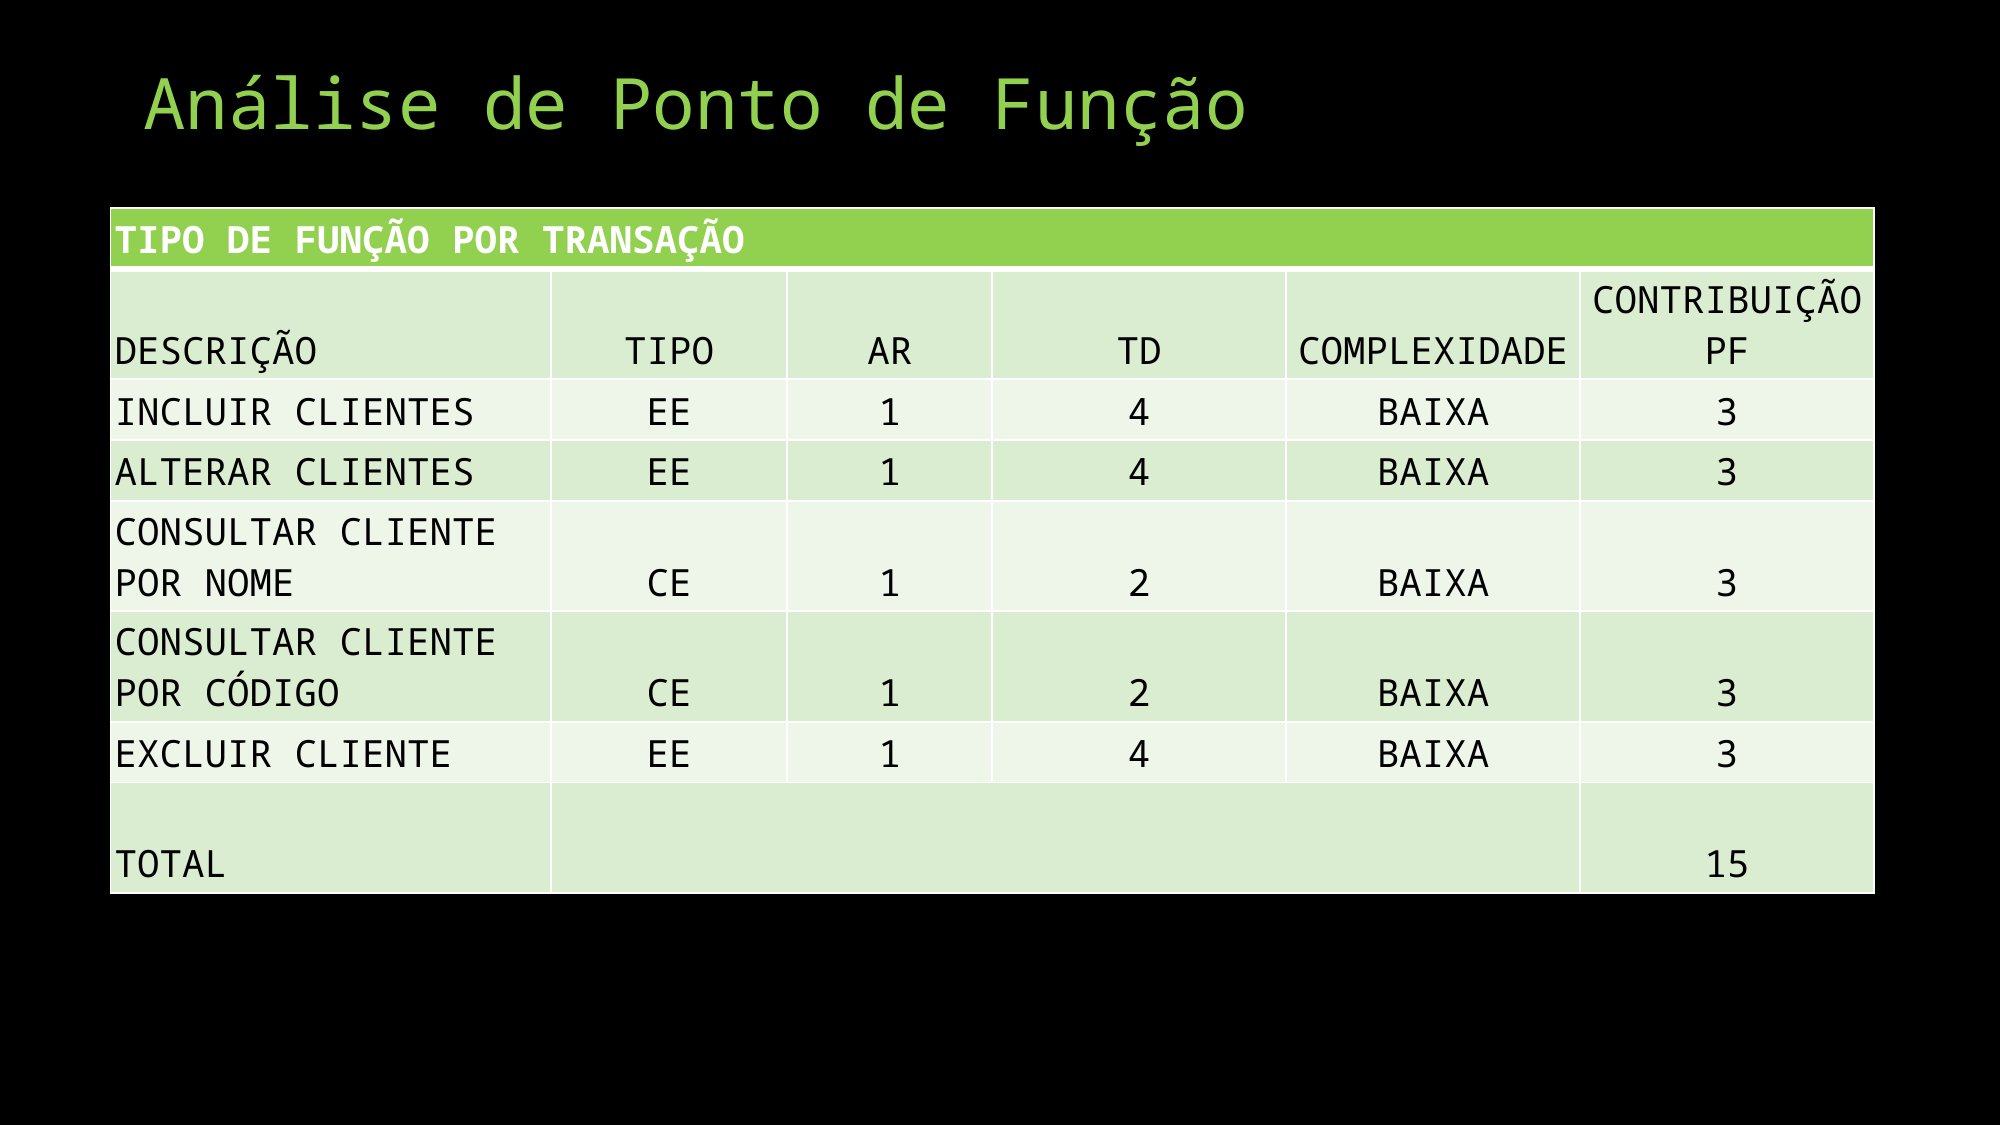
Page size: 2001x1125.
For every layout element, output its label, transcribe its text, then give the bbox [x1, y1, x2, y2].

table_cell CONSULTAR CLIENTE POR NOME [111, 502, 550, 610]
table_cell 1 [788, 612, 991, 721]
table_cell 4 [993, 441, 1285, 500]
table_cell BAIXA [1287, 441, 1579, 500]
table_cell CE [552, 502, 786, 610]
table_cell 3 [1581, 441, 1873, 500]
table_cell 2 [993, 502, 1285, 610]
table_cell 3 [1581, 380, 1873, 439]
table_cell CE [552, 612, 786, 721]
table_cell 1 [788, 380, 991, 439]
table_cell TOTAL [111, 783, 550, 892]
table_cell CONTRIBUIÇÃO PF [1581, 272, 1873, 378]
table_cell 1 [788, 502, 991, 610]
table_cell 1 [788, 441, 991, 500]
table_cell BAIXA [1287, 502, 1579, 610]
table_cell DESCRIÇÃO [111, 272, 550, 378]
table_cell EE [552, 723, 786, 782]
table_cell 2 [993, 612, 1285, 721]
title Análise de Ponto de Função [128, 19, 1629, 153]
table_cell 4 [993, 380, 1285, 439]
table_cell [552, 783, 1579, 892]
table_cell 1 [788, 723, 991, 782]
table_cell CONSULTAR CLIENTE POR CÓDIGO [111, 612, 550, 721]
table_header TIPO DE FUNÇÃO POR TRANSAÇÃO [111, 209, 1873, 266]
table_cell BAIXA [1287, 723, 1579, 782]
table_cell EXCLUIR CLIENTE [111, 723, 550, 782]
table_cell COMPLEXIDADE [1287, 272, 1579, 378]
table_cell 4 [993, 723, 1285, 782]
table_cell EE [552, 380, 786, 439]
table_cell TIPO [552, 272, 786, 378]
table_cell BAIXA [1287, 380, 1579, 439]
table_cell EE [552, 441, 786, 500]
table_cell AR [788, 272, 991, 378]
table_cell INCLUIR CLIENTES [111, 380, 550, 439]
table_cell 15 [1581, 783, 1873, 892]
table_cell 3 [1581, 612, 1873, 721]
table_cell TD [993, 272, 1285, 378]
table_cell 3 [1581, 502, 1873, 610]
table_cell ALTERAR CLIENTES [111, 441, 550, 500]
table_cell 3 [1581, 723, 1873, 782]
table_cell BAIXA [1287, 612, 1579, 721]
